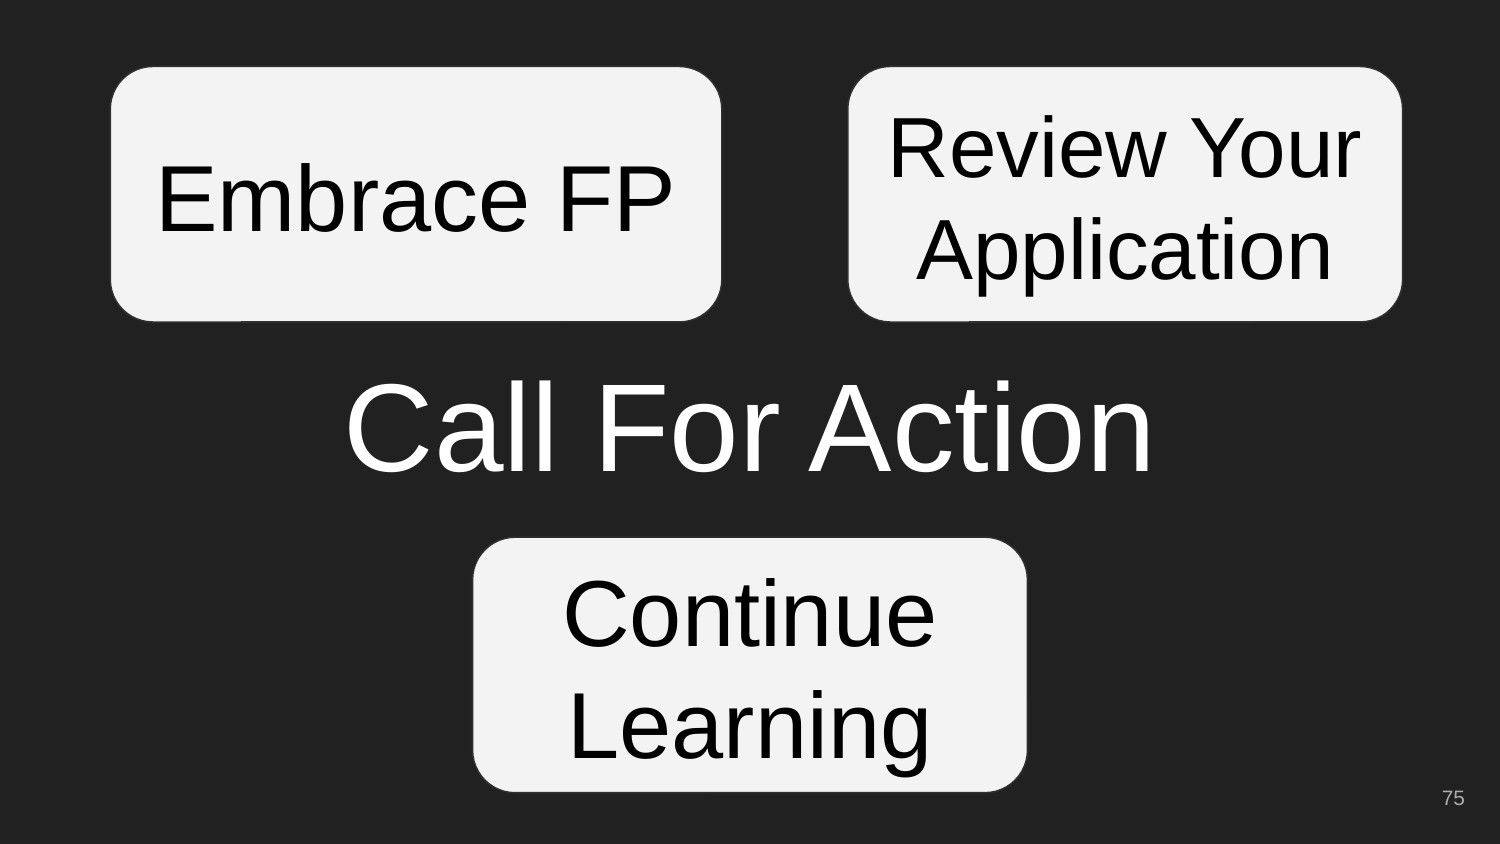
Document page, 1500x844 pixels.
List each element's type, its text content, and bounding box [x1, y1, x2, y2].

text_box Review Your Application [847, 66, 1403, 323]
title Call For Action [51, 352, 1449, 491]
text_box Continue Learning [472, 537, 1028, 793]
slide_number ‹#› [1389, 764, 1480, 830]
text_box Embrace FP [110, 66, 722, 323]
